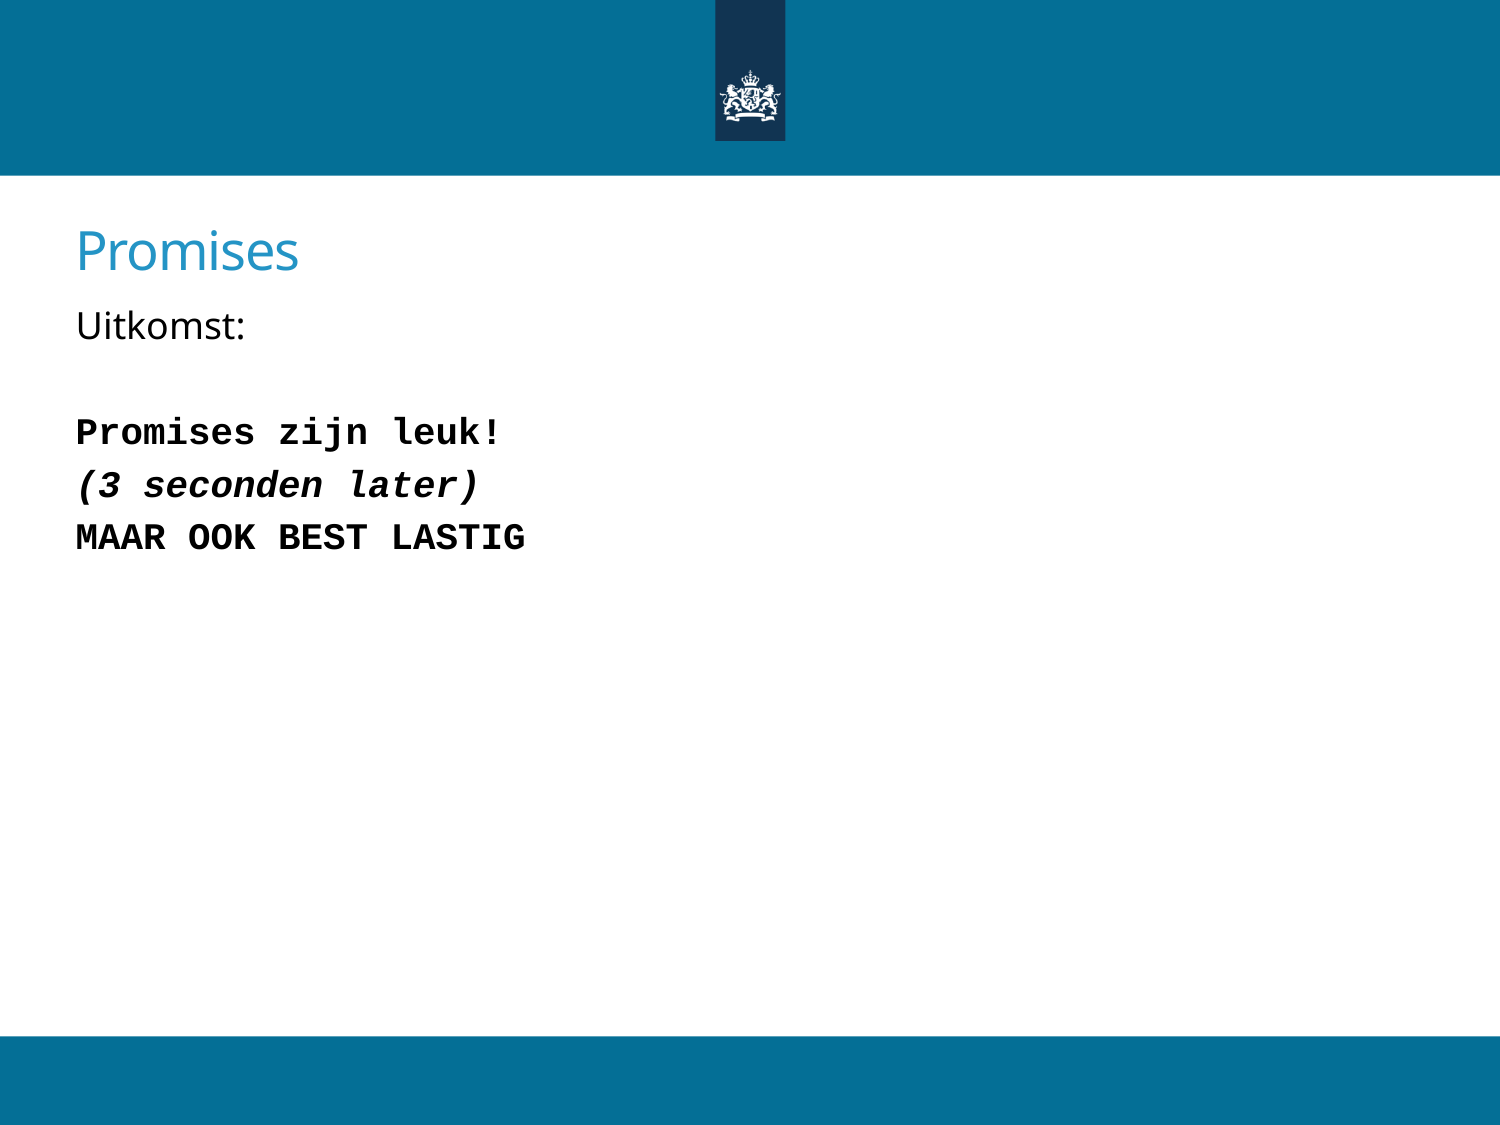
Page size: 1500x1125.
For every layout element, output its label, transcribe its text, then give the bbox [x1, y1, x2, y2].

title Promises [60, 202, 1348, 295]
list Uitkomst: Promises zijn leuk! (3 seconden later) MAAR OOK BEST LASTIG [60, 295, 1350, 997]
picture [716, 0, 784, 140]
